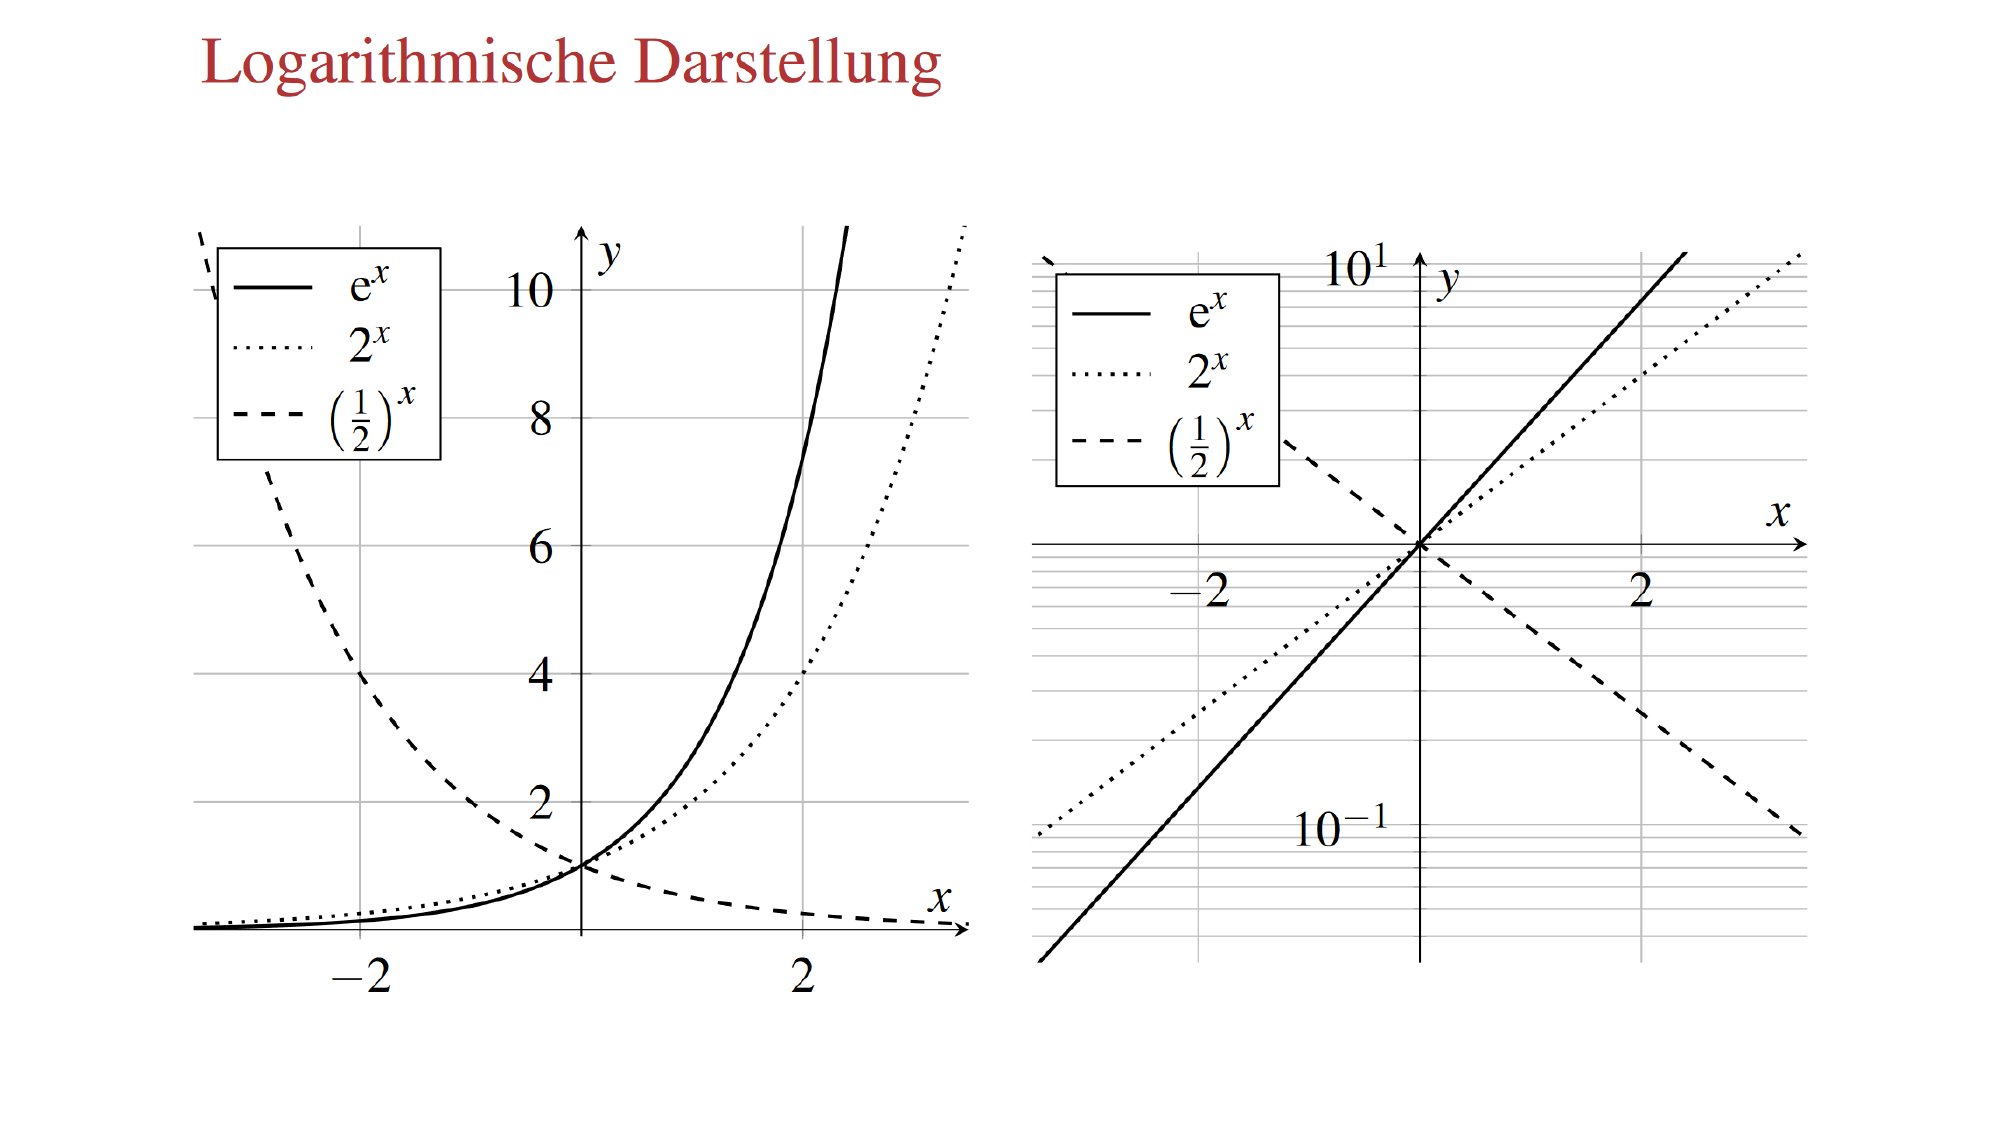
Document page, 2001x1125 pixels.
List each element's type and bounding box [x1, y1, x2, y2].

picture [166, 0, 1834, 1125]
